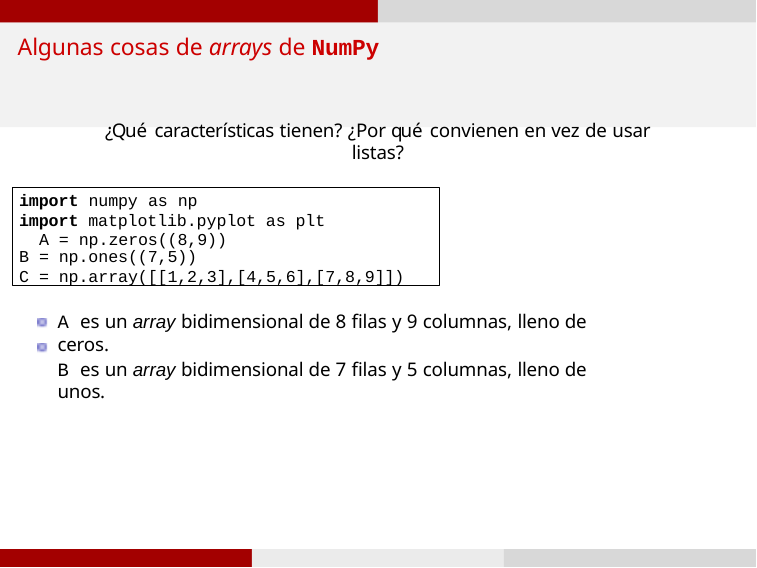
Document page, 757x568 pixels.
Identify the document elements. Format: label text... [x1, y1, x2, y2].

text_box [0, 548, 757, 568]
picture [37, 317, 49, 329]
title Algunas cosas de arrays de NumPy [0, 22, 756, 128]
text_box [377, 0, 756, 22]
text_box import numpy as np import matplotlib.pyplot as plt A = np.zeros((8,9)) B = np.ones((7,5)) C = np.array([[1,2,3],[4,5,6],[7,8,9]]) [12, 187, 440, 286]
text_box ¿Qué características tienen? ¿Por qué convienen en vez de usar listas? [78, 103, 678, 164]
picture [37, 342, 49, 354]
text_box A es un array bidimensional de 8 filas y 9 columnas, lleno de ceros. B es un array bidimensional de 7 filas y 5 columnas, lleno de unos. [55, 308, 615, 403]
